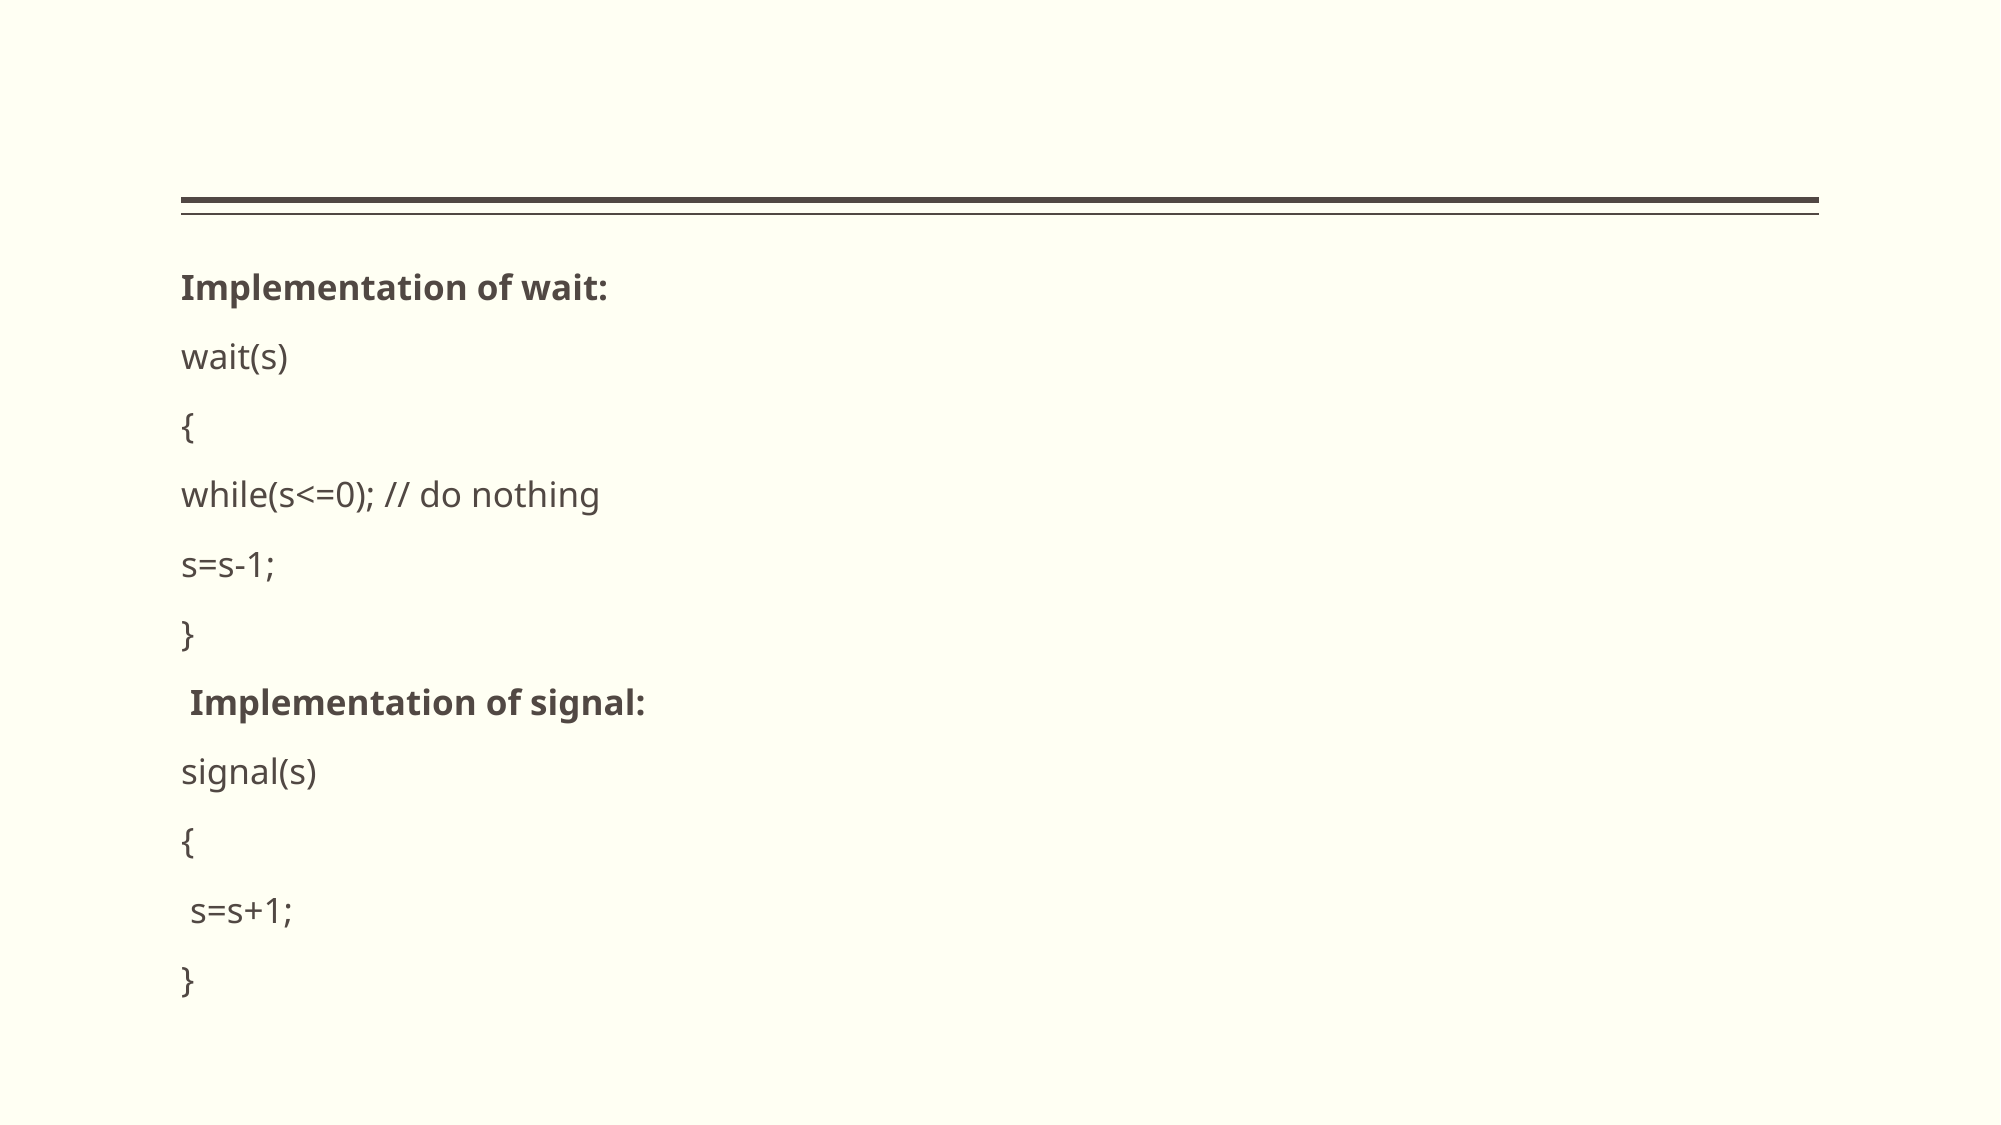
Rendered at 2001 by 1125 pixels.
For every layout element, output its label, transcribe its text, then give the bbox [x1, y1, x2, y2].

list Implementation of wait: wait(s) { while(s<=0); // do nothing s=s-1; } Implementation of signal: signal(s) { s=s+1; } [181, 262, 1819, 1013]
